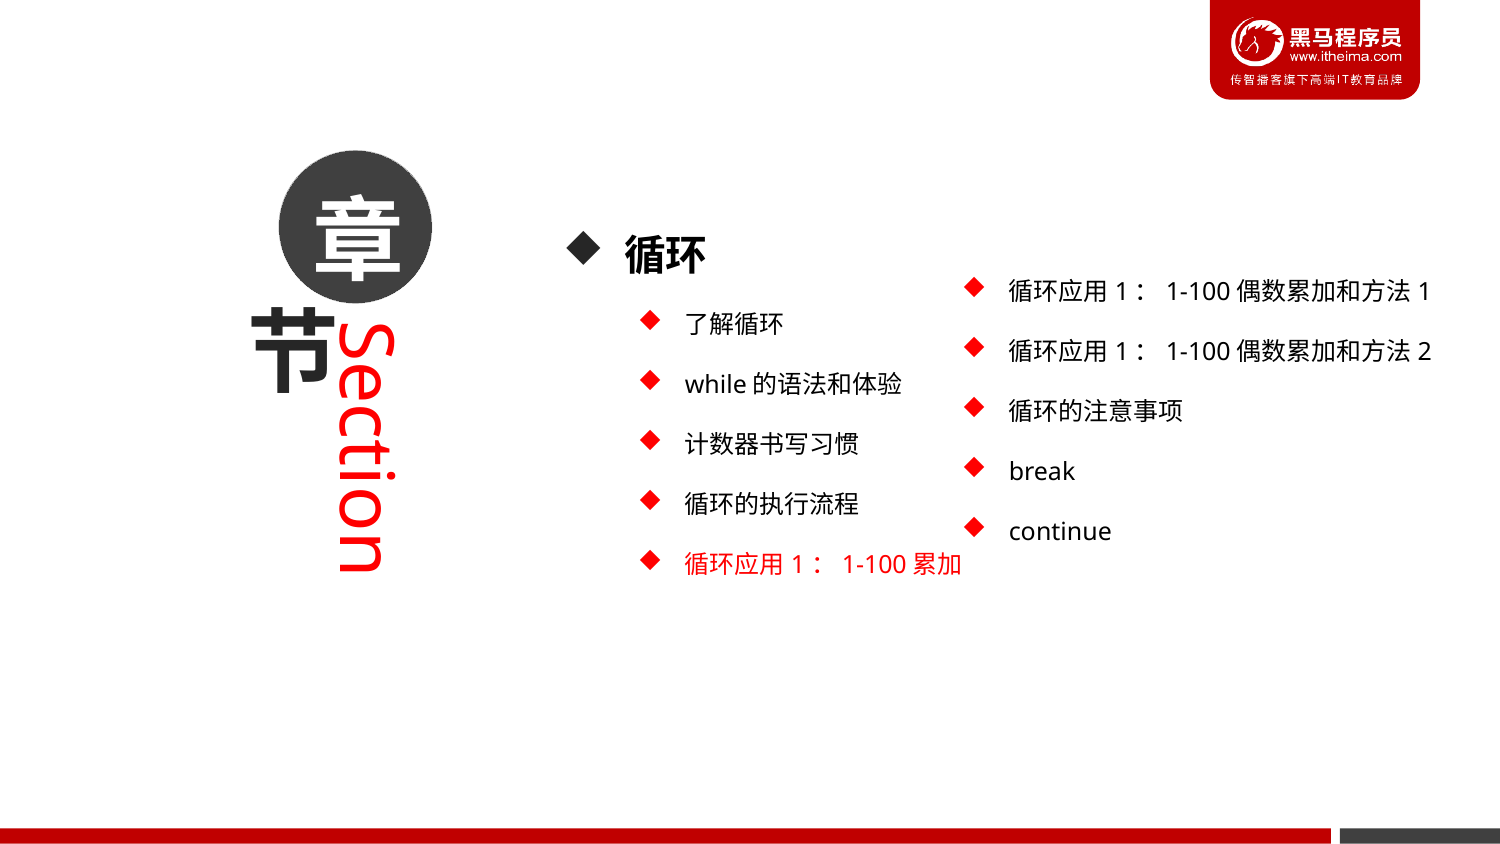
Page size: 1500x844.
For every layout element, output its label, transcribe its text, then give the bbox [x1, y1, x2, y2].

text_box 章 [278, 150, 433, 304]
text_box Section [321, 314, 427, 749]
text_box 循环应用1：1-100偶数累加和方法1 循环应用1：1-100偶数累加和方法2 循环的注意事项 break continue [872, 208, 1500, 793]
text_box 循环 了解循环 while的语法和体验 计数器书写习惯 循环的执行流程 循环应用1：1-100累加 [548, 171, 1257, 586]
picture [1212, 8, 1421, 94]
text_box 节 [218, 288, 339, 410]
